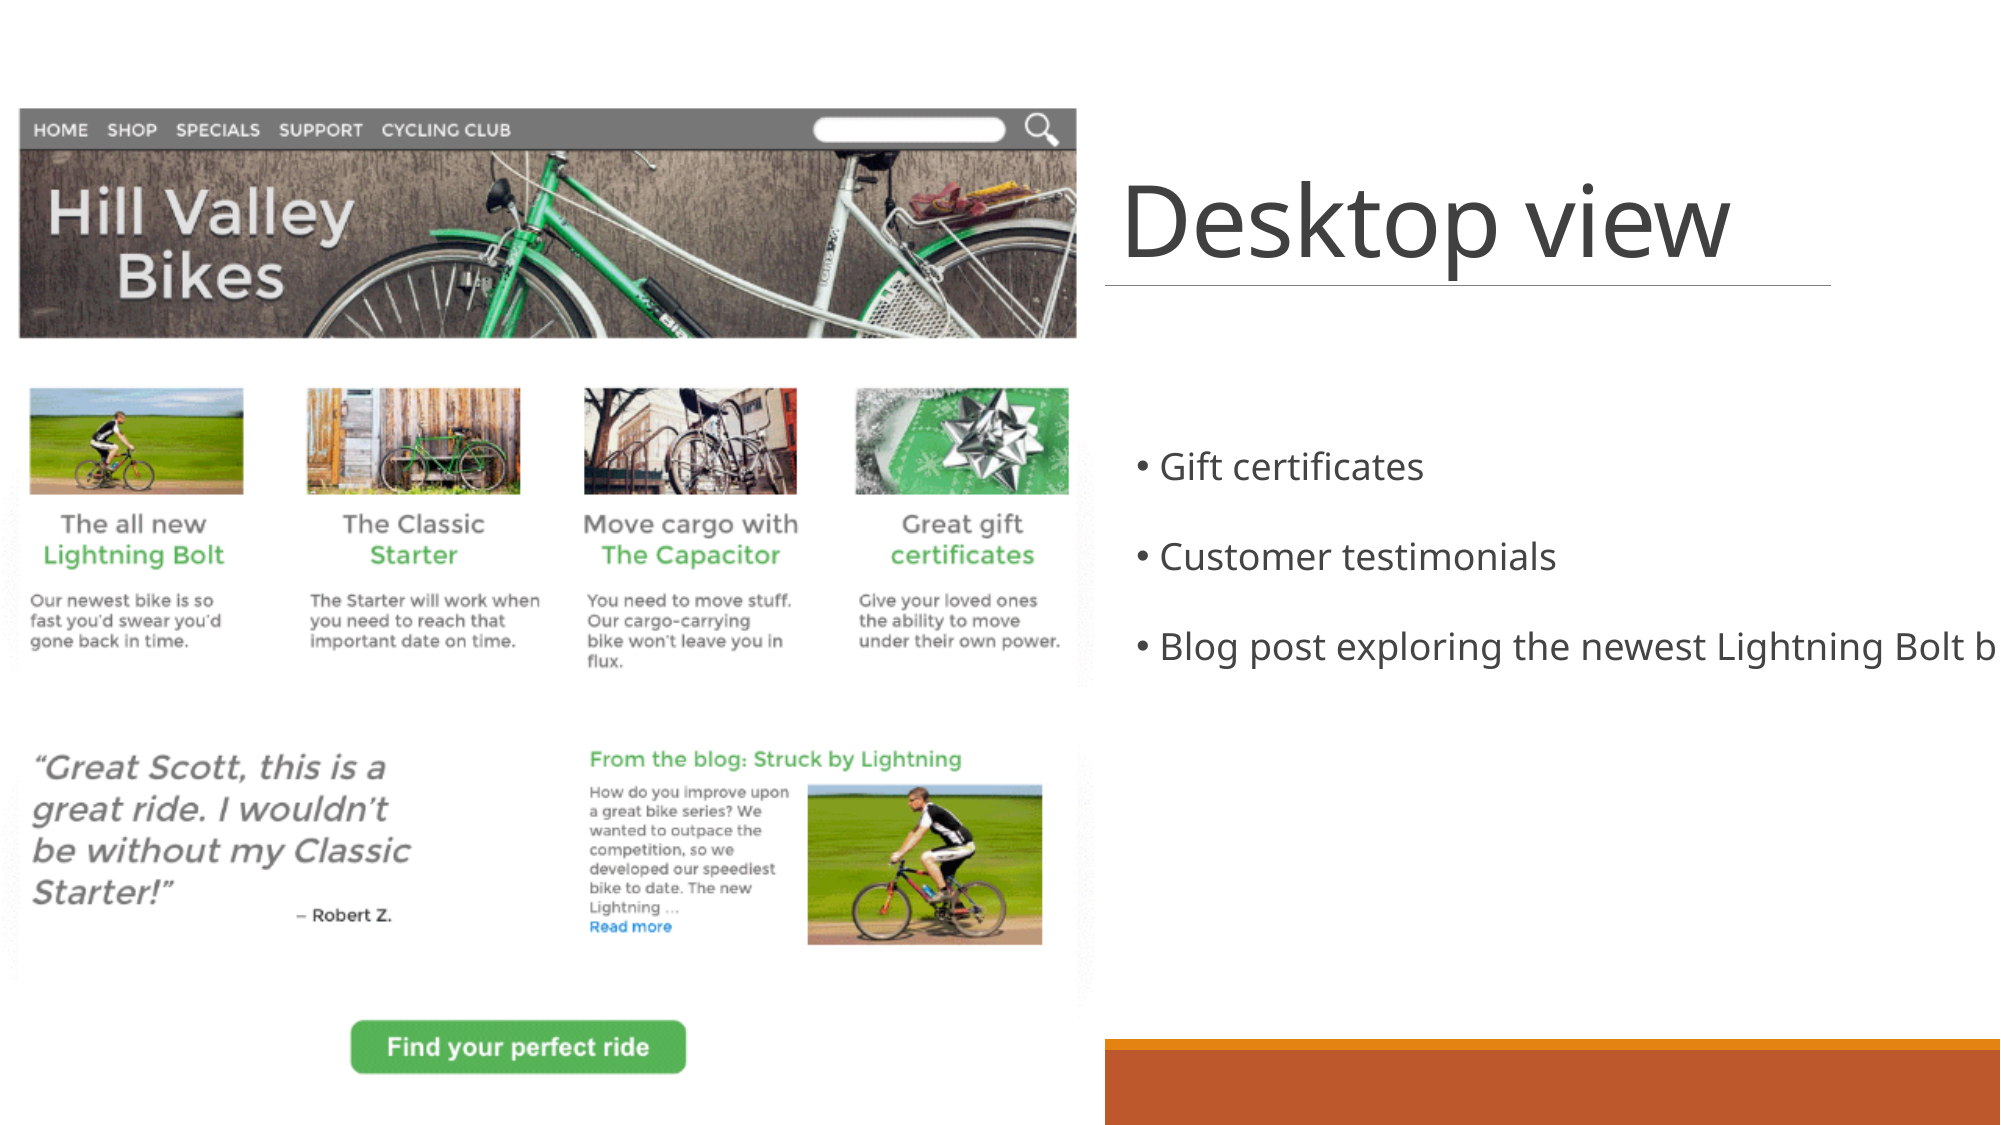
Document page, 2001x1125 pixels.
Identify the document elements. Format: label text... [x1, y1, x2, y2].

picture [0, 93, 1106, 1125]
title Desktop view [1104, 51, 1830, 285]
text_box Gift certificates Customer testimonials Blog post exploring the newest Lightning Bolt bike [1121, 435, 2000, 676]
